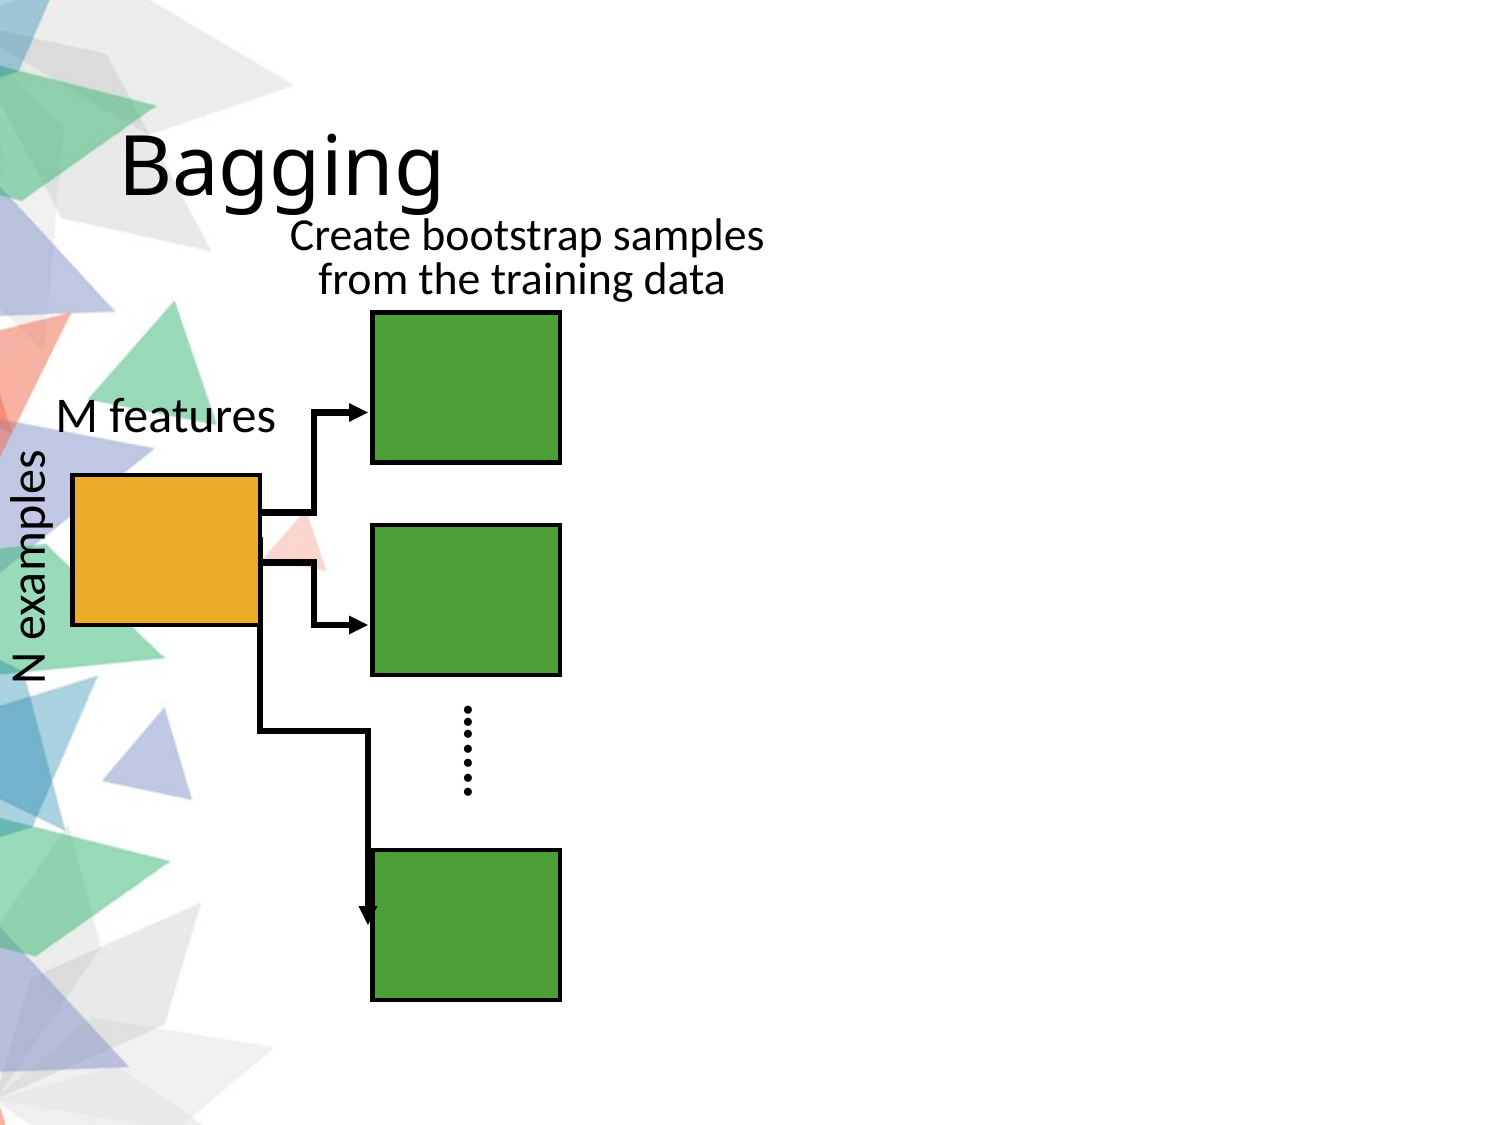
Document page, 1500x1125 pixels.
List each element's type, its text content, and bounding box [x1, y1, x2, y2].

text_box ....… [410, 688, 490, 815]
text_box [372, 312, 561, 463]
picture [0, 0, 1500, 1125]
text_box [260, 412, 368, 513]
text_box M features [40, 374, 292, 450]
text_box N examples [0, 434, 63, 699]
text_box [372, 849, 561, 1000]
text_box [372, 524, 561, 675]
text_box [260, 537, 368, 925]
text_box [72, 474, 261, 625]
title Bagging [103, 59, 1397, 278]
text_box Create bootstrap samples from the training data [64, 207, 990, 311]
